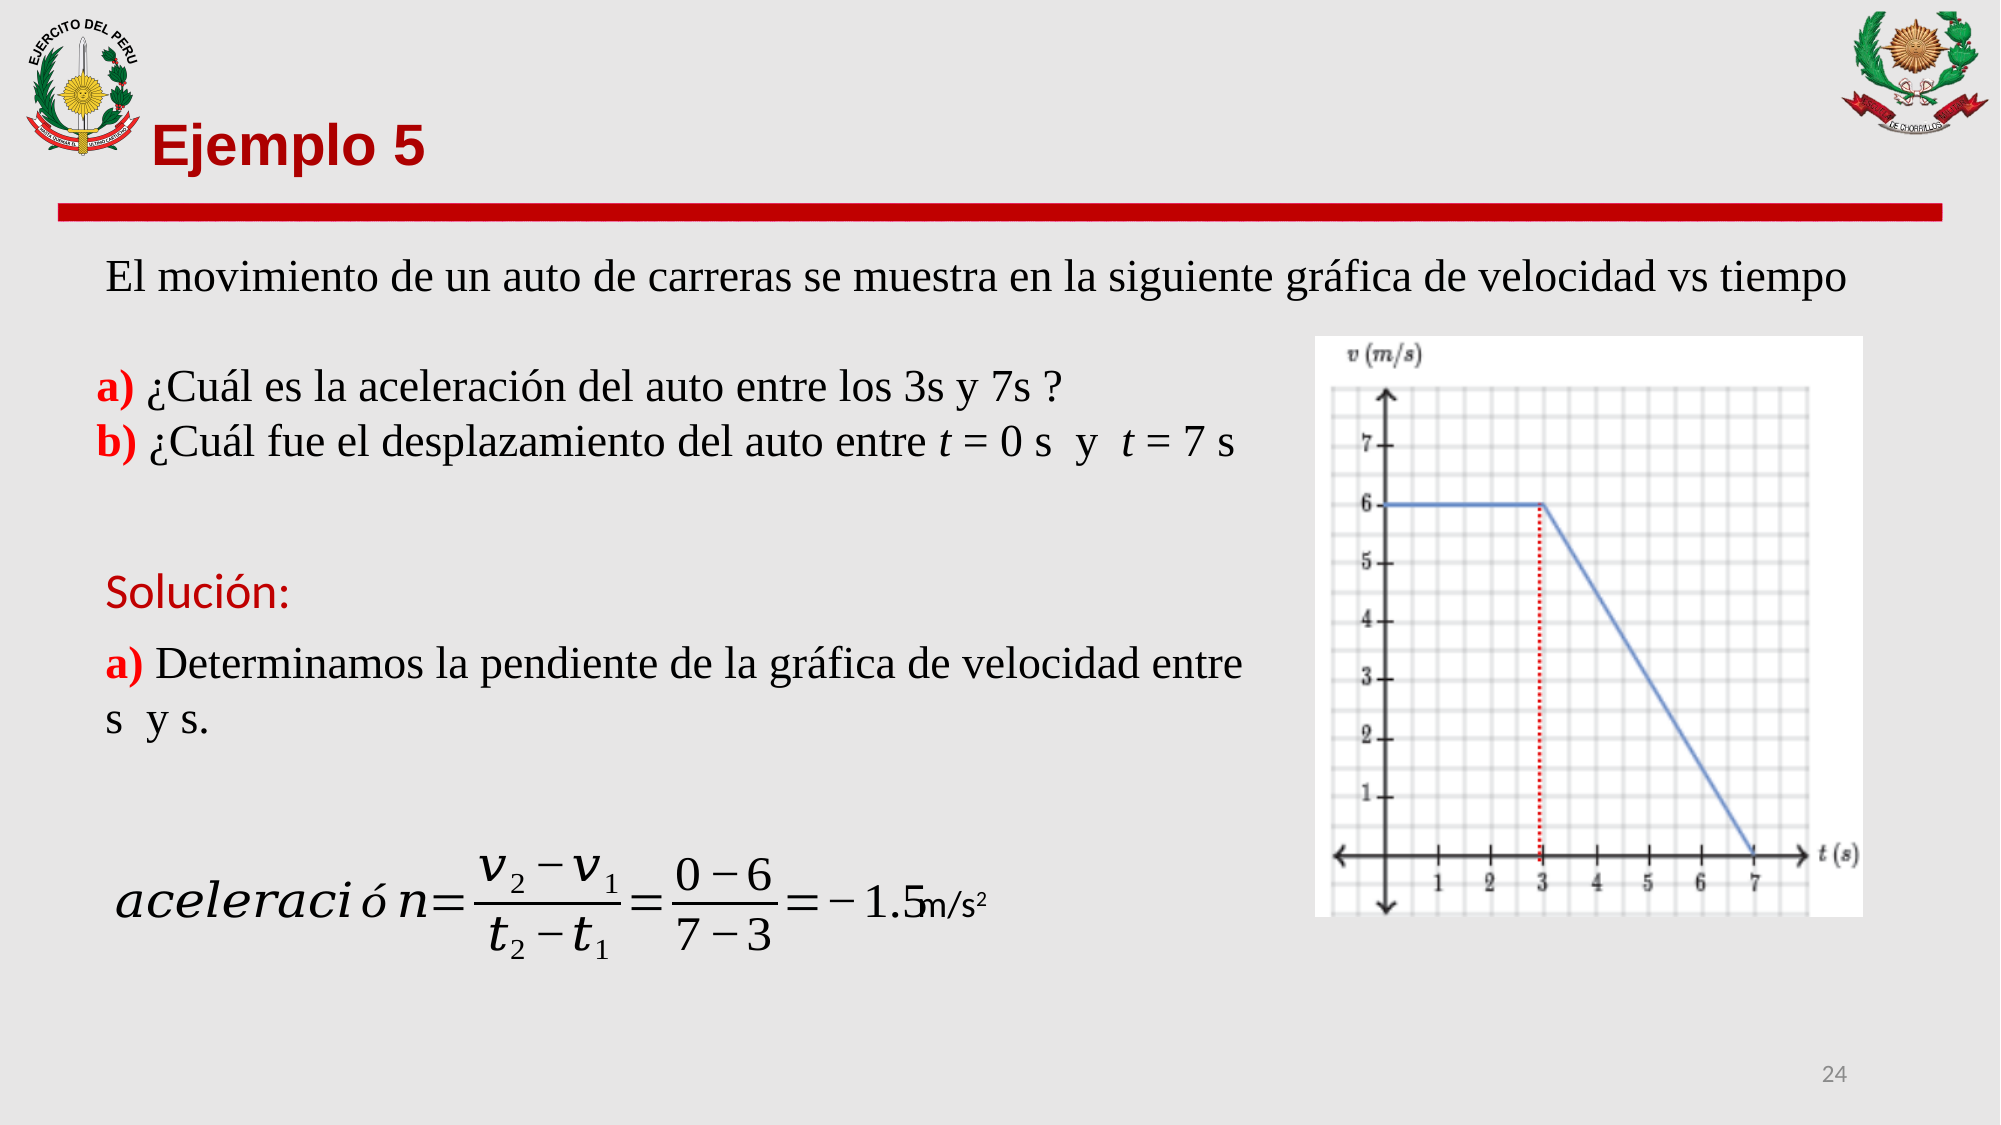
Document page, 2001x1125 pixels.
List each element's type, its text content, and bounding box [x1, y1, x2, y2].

text_box El movimiento de un auto de carreras se muestra en la siguiente gráfica de velocidad vs tiempo [90, 238, 1910, 309]
picture [1315, 336, 1863, 917]
picture [26, 19, 140, 156]
picture [1822, 0, 1999, 146]
text_box a) ¿Cuál es la aceleración del auto entre los 3s y 7s ? b) ¿Cuál fue el desplazamiento del auto entre t = 0 s y t = 7 s [81, 348, 1300, 474]
text_box Solución: [90, 526, 383, 626]
slide_number 24 [1412, 1042, 1863, 1103]
text_box Ejemplo 5 [136, 100, 464, 185]
text_box m/s2 [902, 872, 1059, 933]
